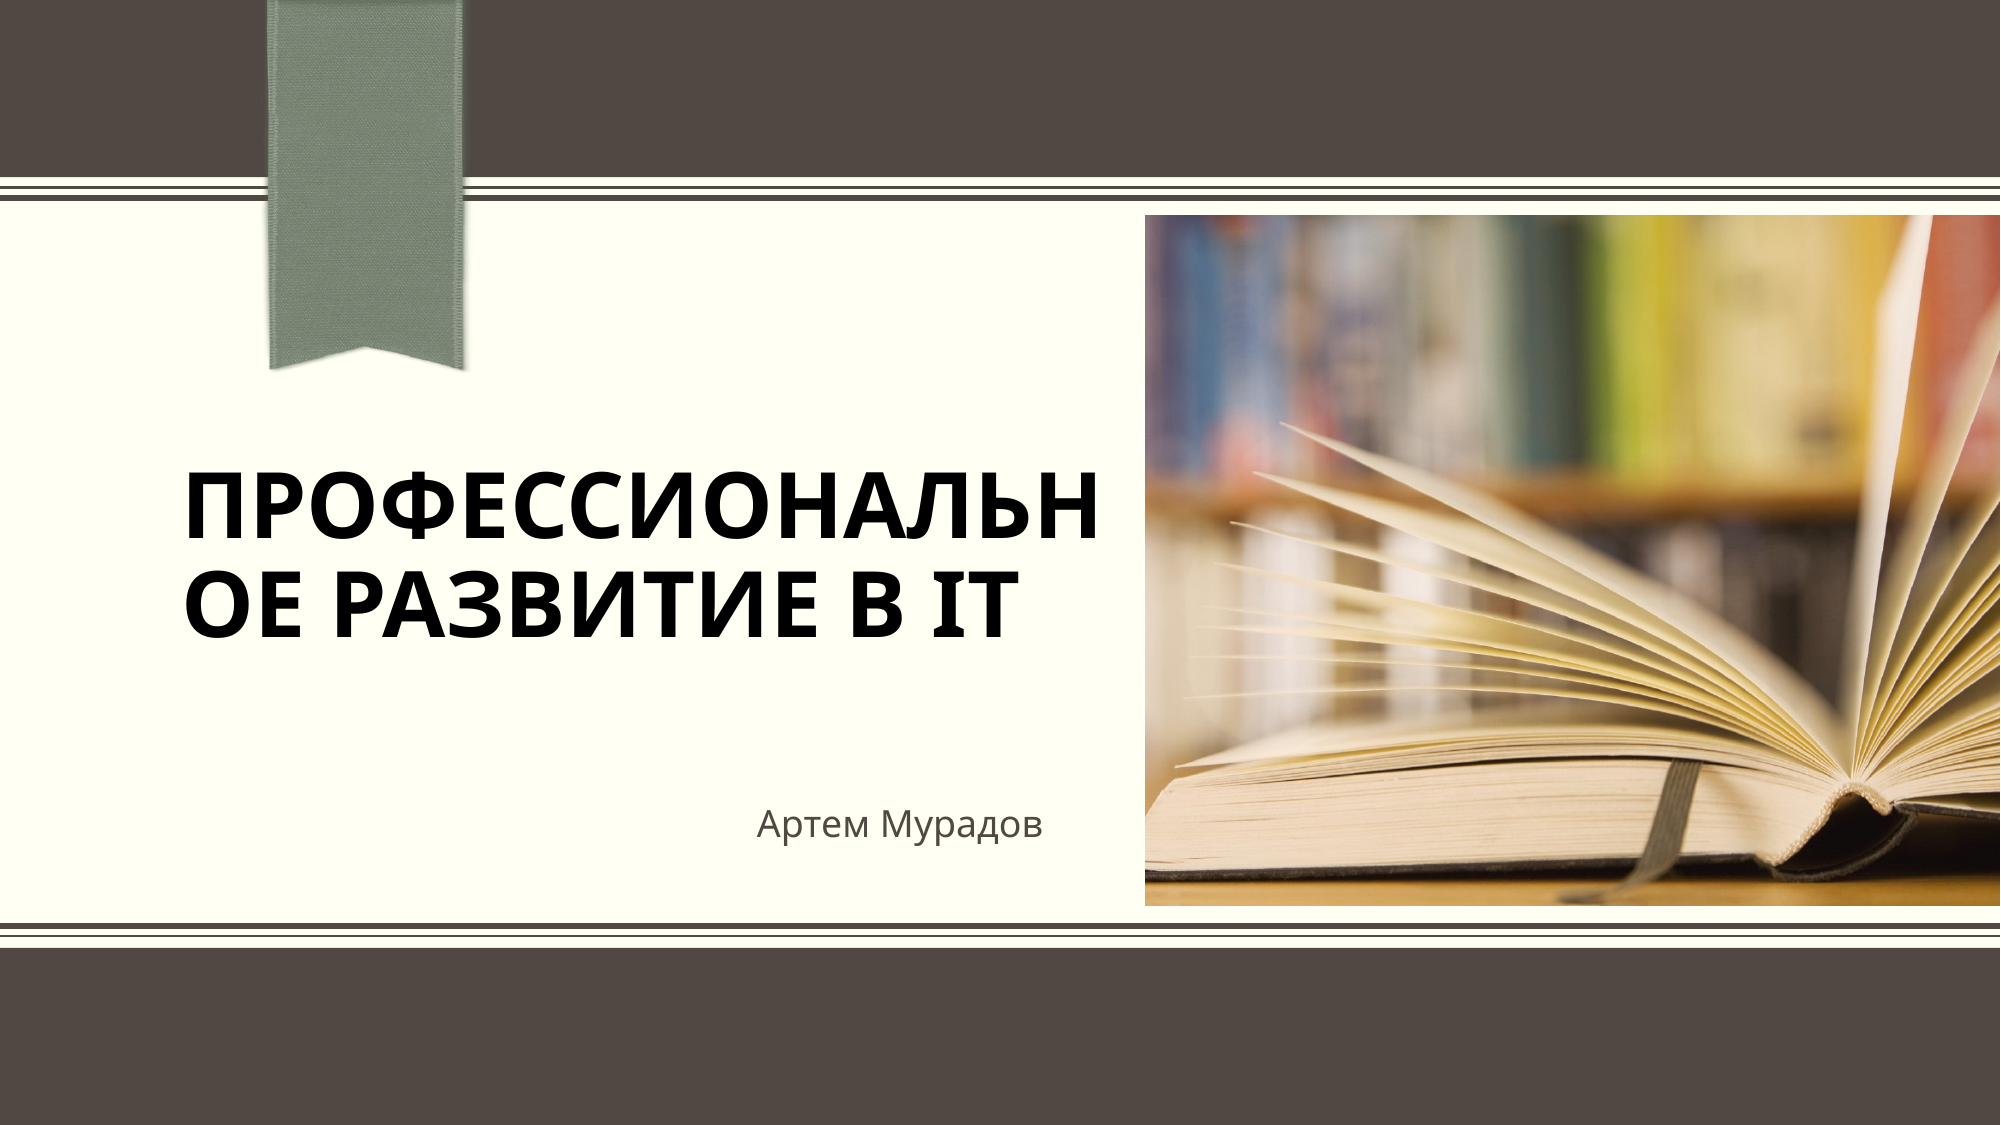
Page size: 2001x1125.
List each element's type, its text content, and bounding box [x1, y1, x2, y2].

picture [1145, 214, 2000, 906]
title Профессиональное развитие в IT [181, 376, 1122, 741]
text_box Артем Мурадов [742, 792, 1059, 853]
